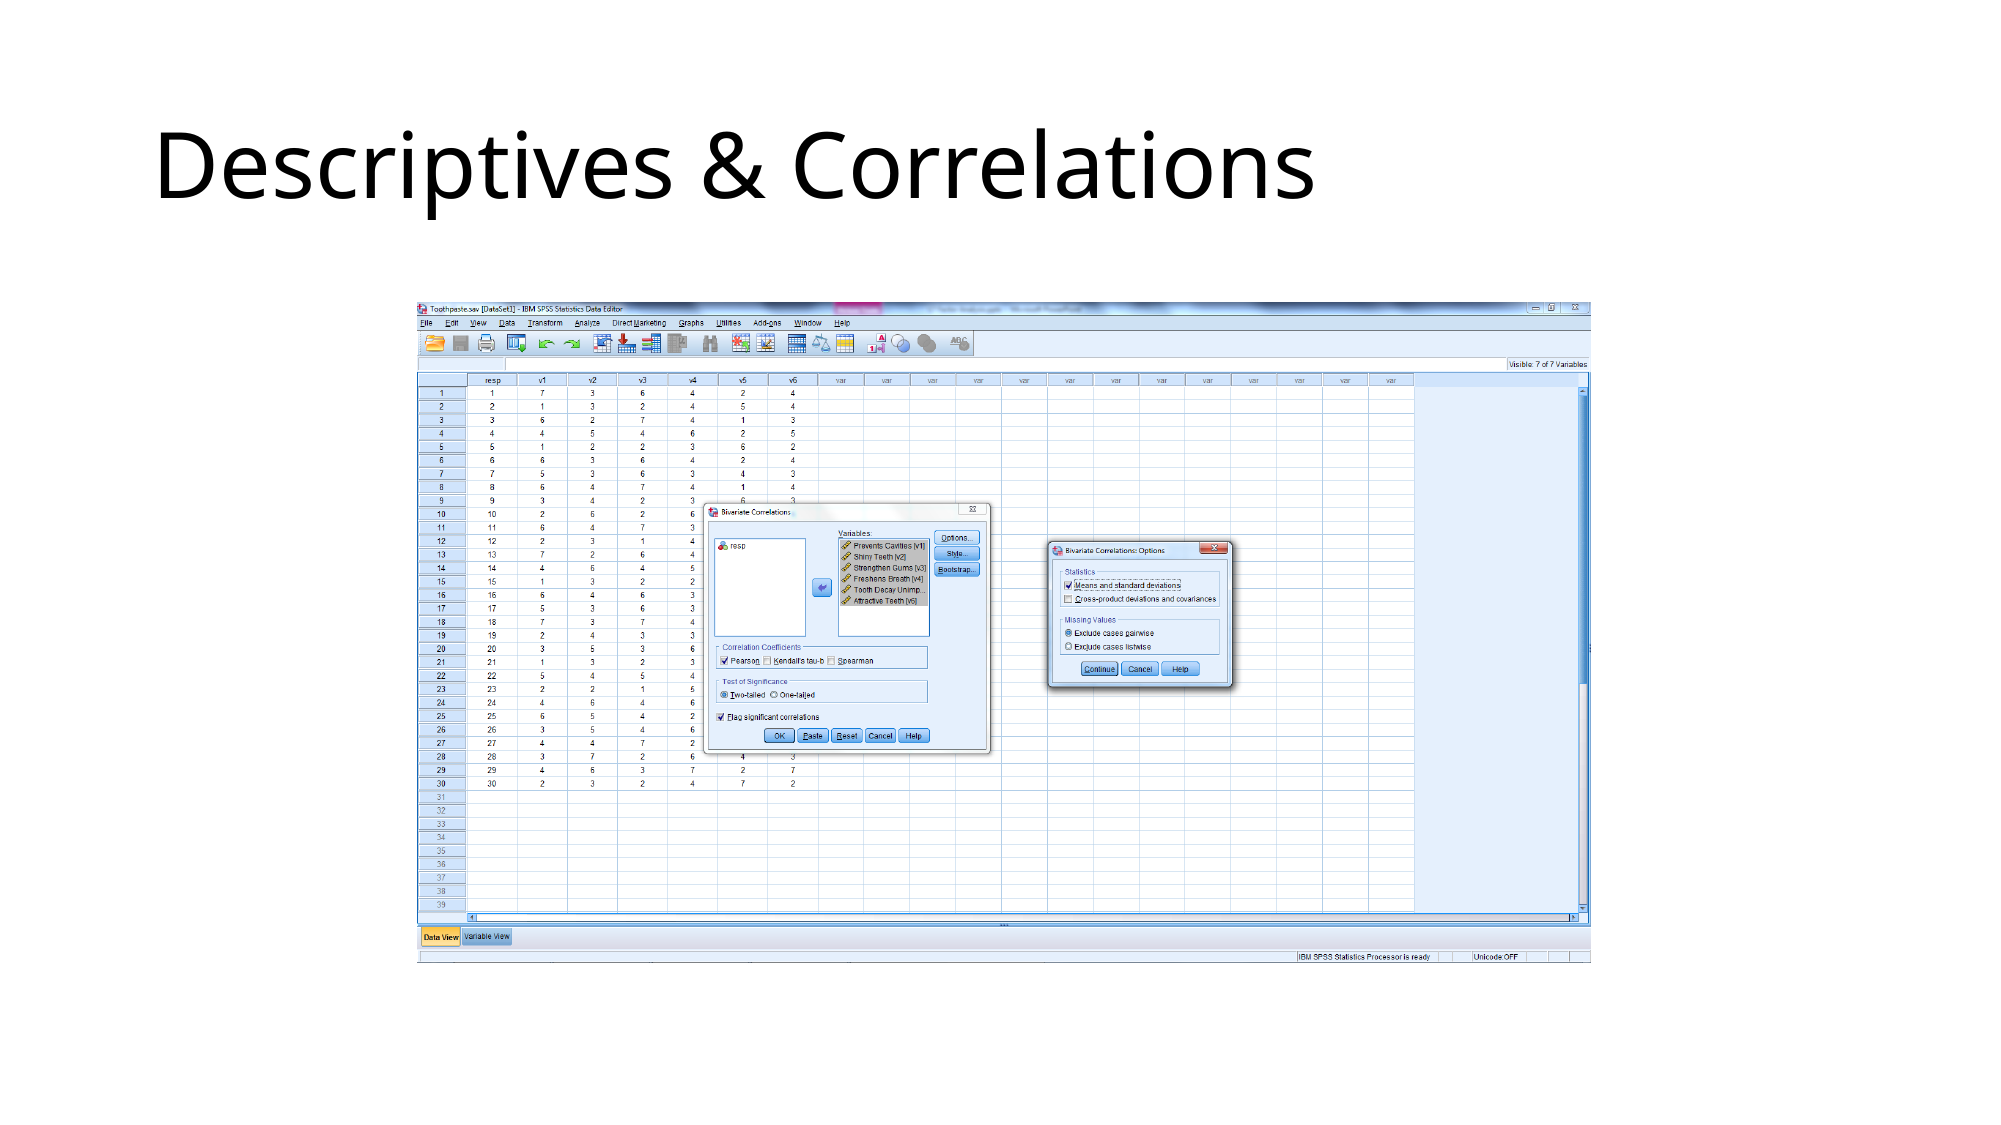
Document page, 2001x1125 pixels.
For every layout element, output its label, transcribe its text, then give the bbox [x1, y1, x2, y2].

title Descriptives & Correlations [137, 59, 1863, 278]
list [417, 302, 1591, 963]
